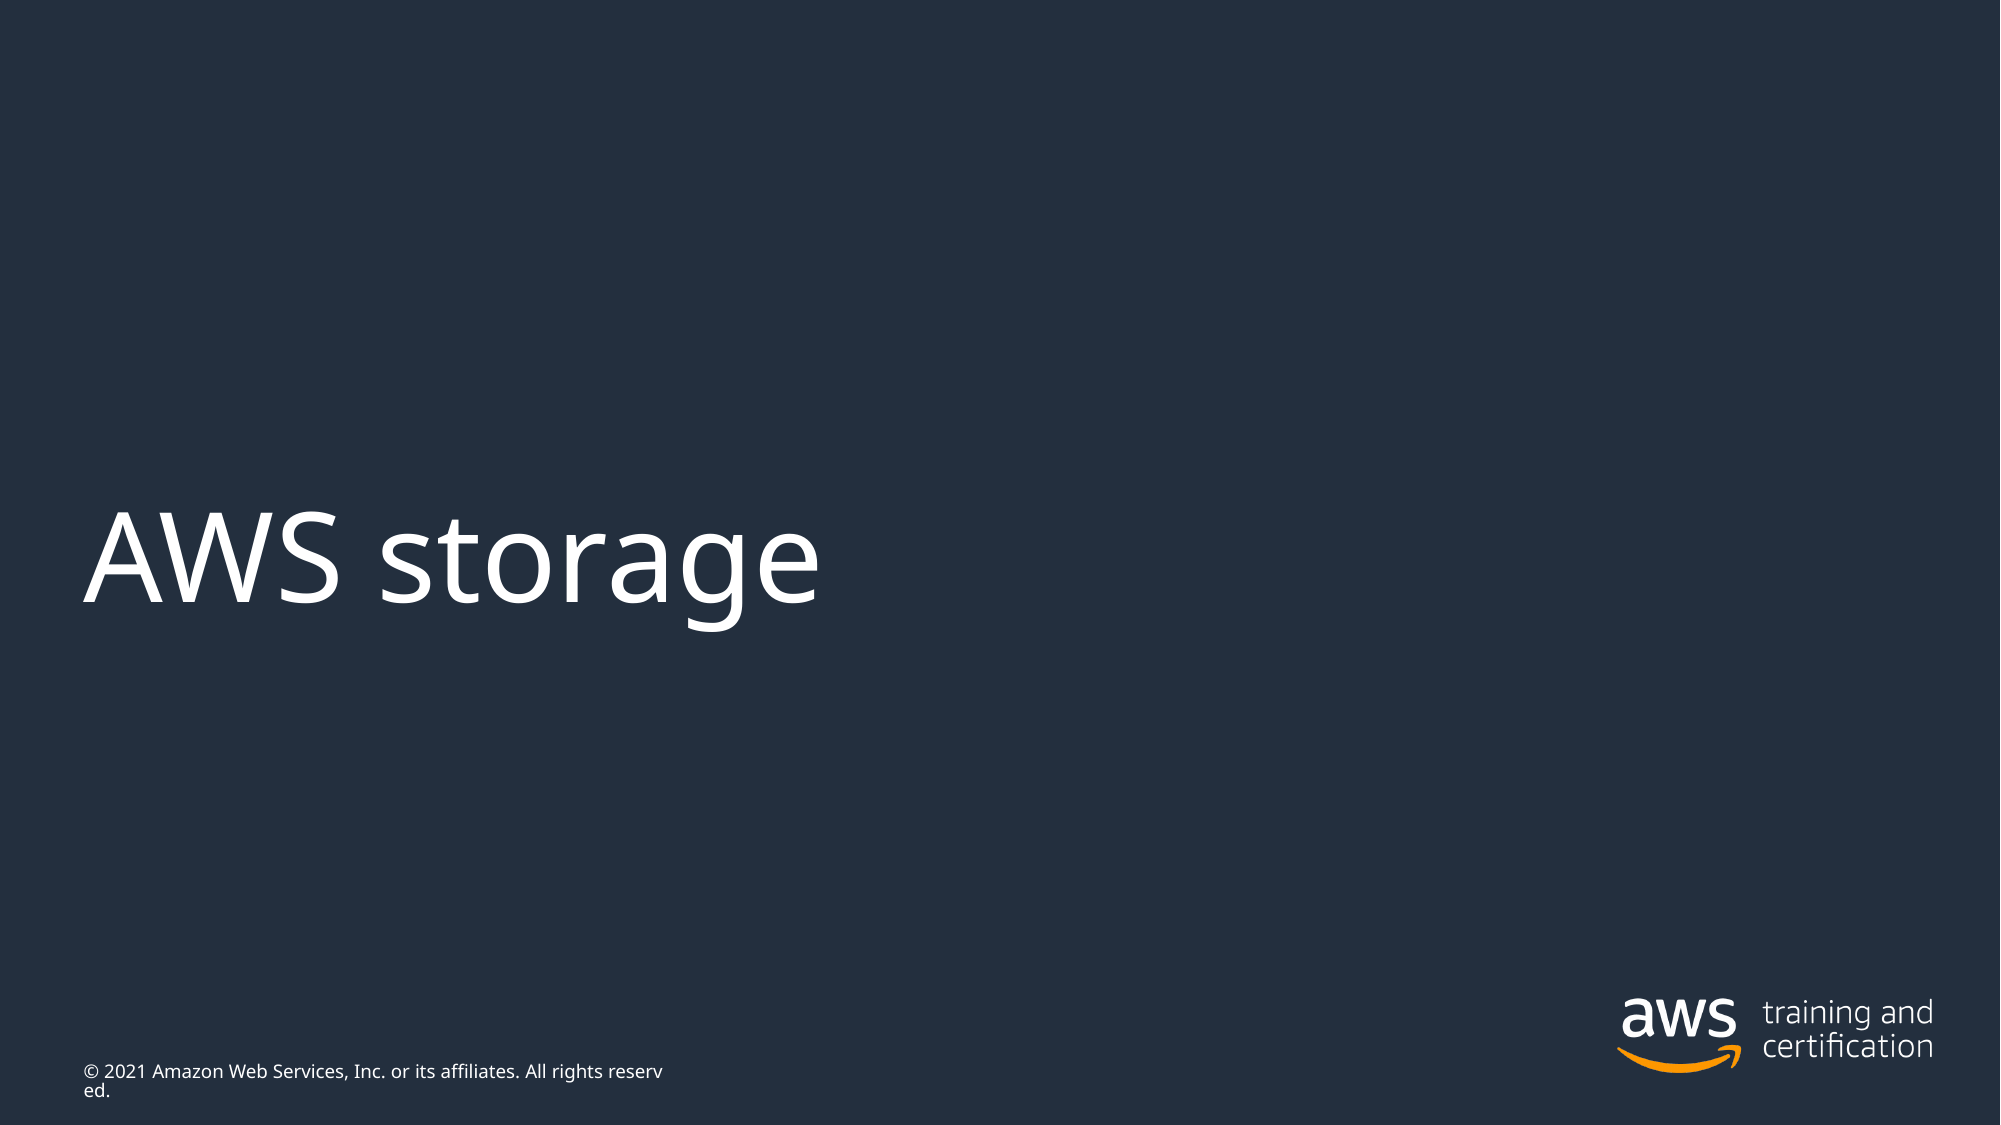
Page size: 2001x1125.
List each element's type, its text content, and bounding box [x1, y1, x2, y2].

picture [1617, 998, 1932, 1073]
title AWS storage [68, 523, 1932, 602]
footer © 2021 Amazon Web Services, Inc. or its affiliates. All rights reserved. [68, 1042, 682, 1103]
